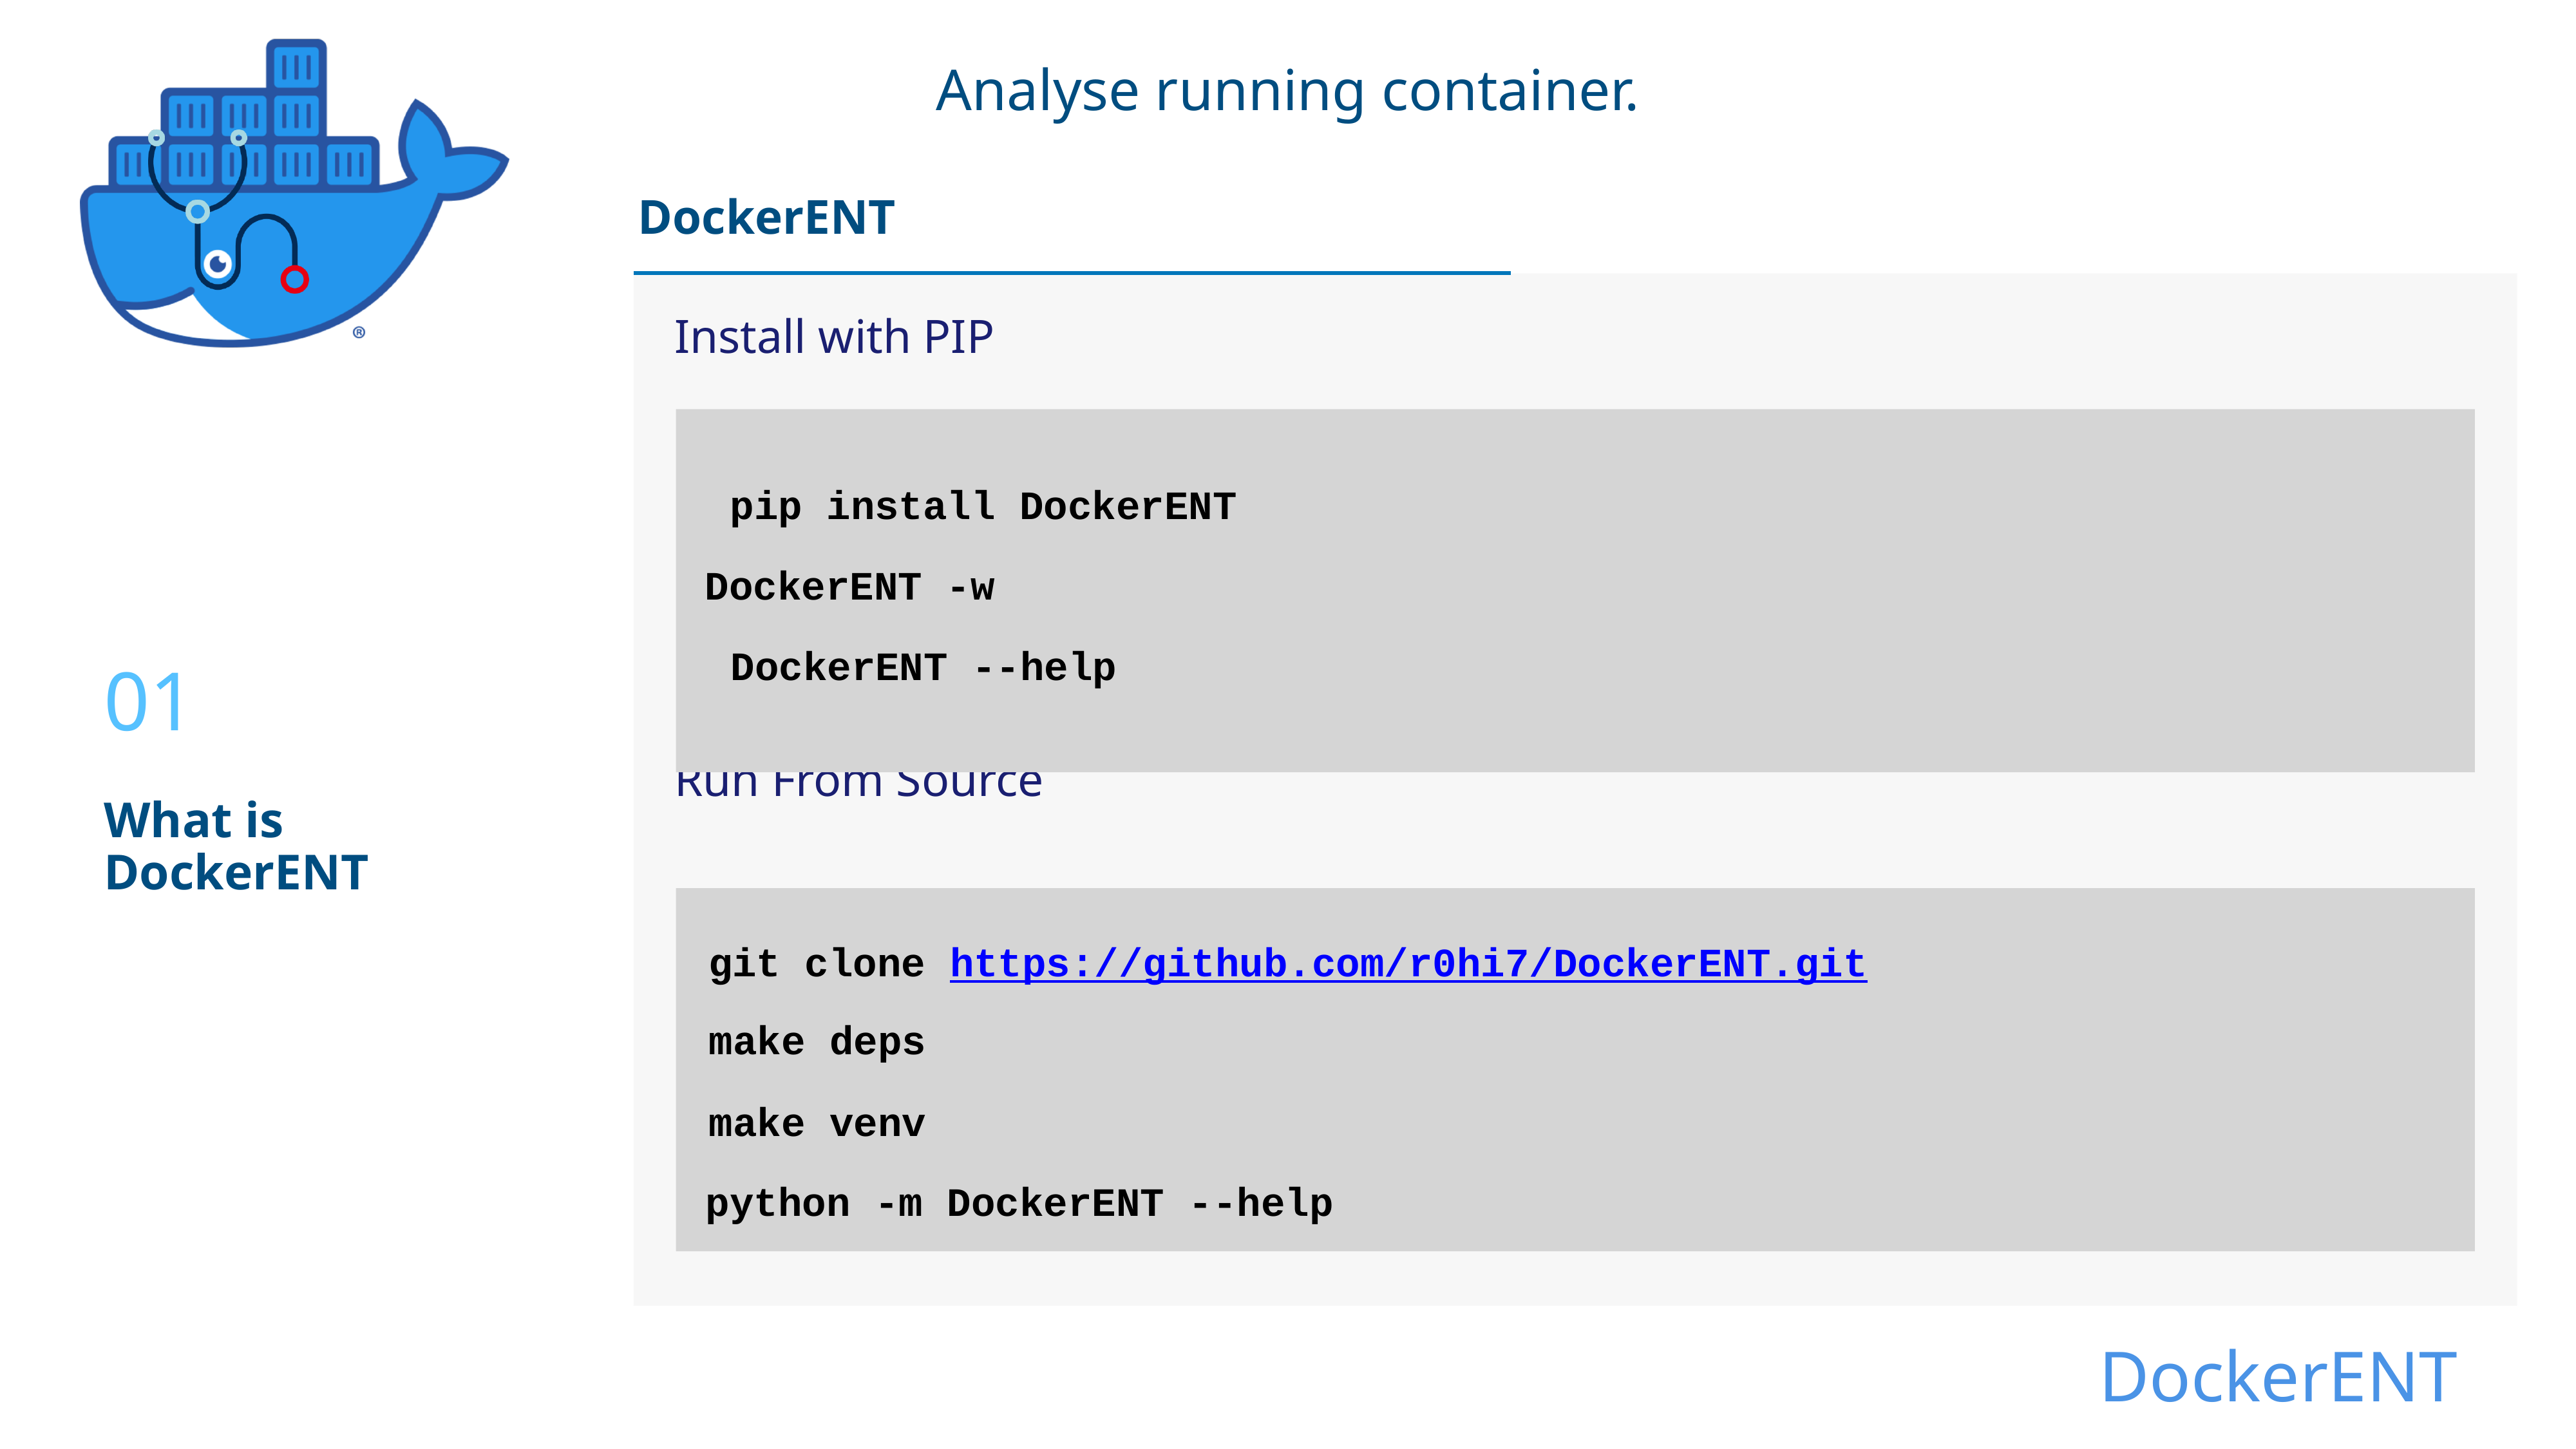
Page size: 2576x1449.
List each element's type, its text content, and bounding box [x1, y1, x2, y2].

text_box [676, 887, 2476, 1252]
text_box DockerENT [632, 182, 902, 249]
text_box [674, 409, 2476, 773]
picture [48, 11, 540, 504]
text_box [104, 661, 522, 1122]
text_box Install with PIP Run From Source [635, 274, 2515, 985]
title DockerENT [2008, 1328, 2548, 1422]
subtitle Analyse running container. [540, 48, 2389, 157]
text_box [633, 273, 2517, 1306]
